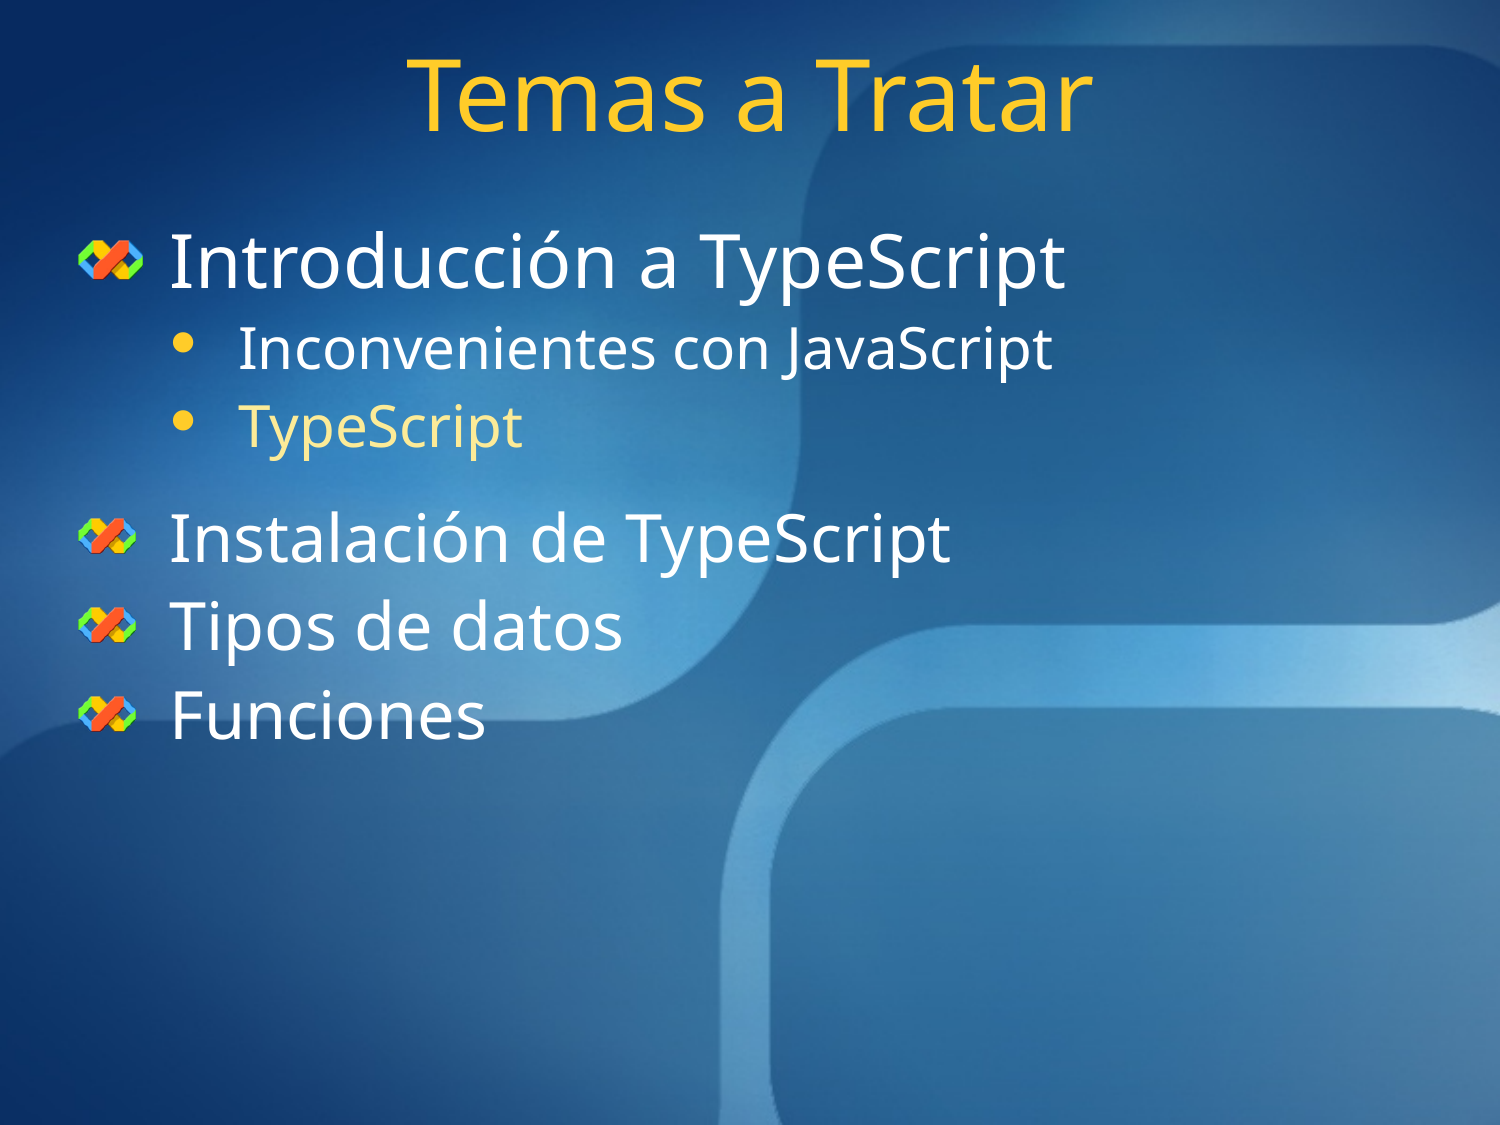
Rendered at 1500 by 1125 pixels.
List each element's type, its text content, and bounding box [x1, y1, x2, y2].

title Temas a Tratar [62, 37, 1440, 161]
picture [0, 0, 1500, 1125]
list Introducción a TypeScript Inconvenientes con JavaScript TypeScript Instalación de TypeScript Tipos de datos Funciones [62, 216, 1443, 785]
